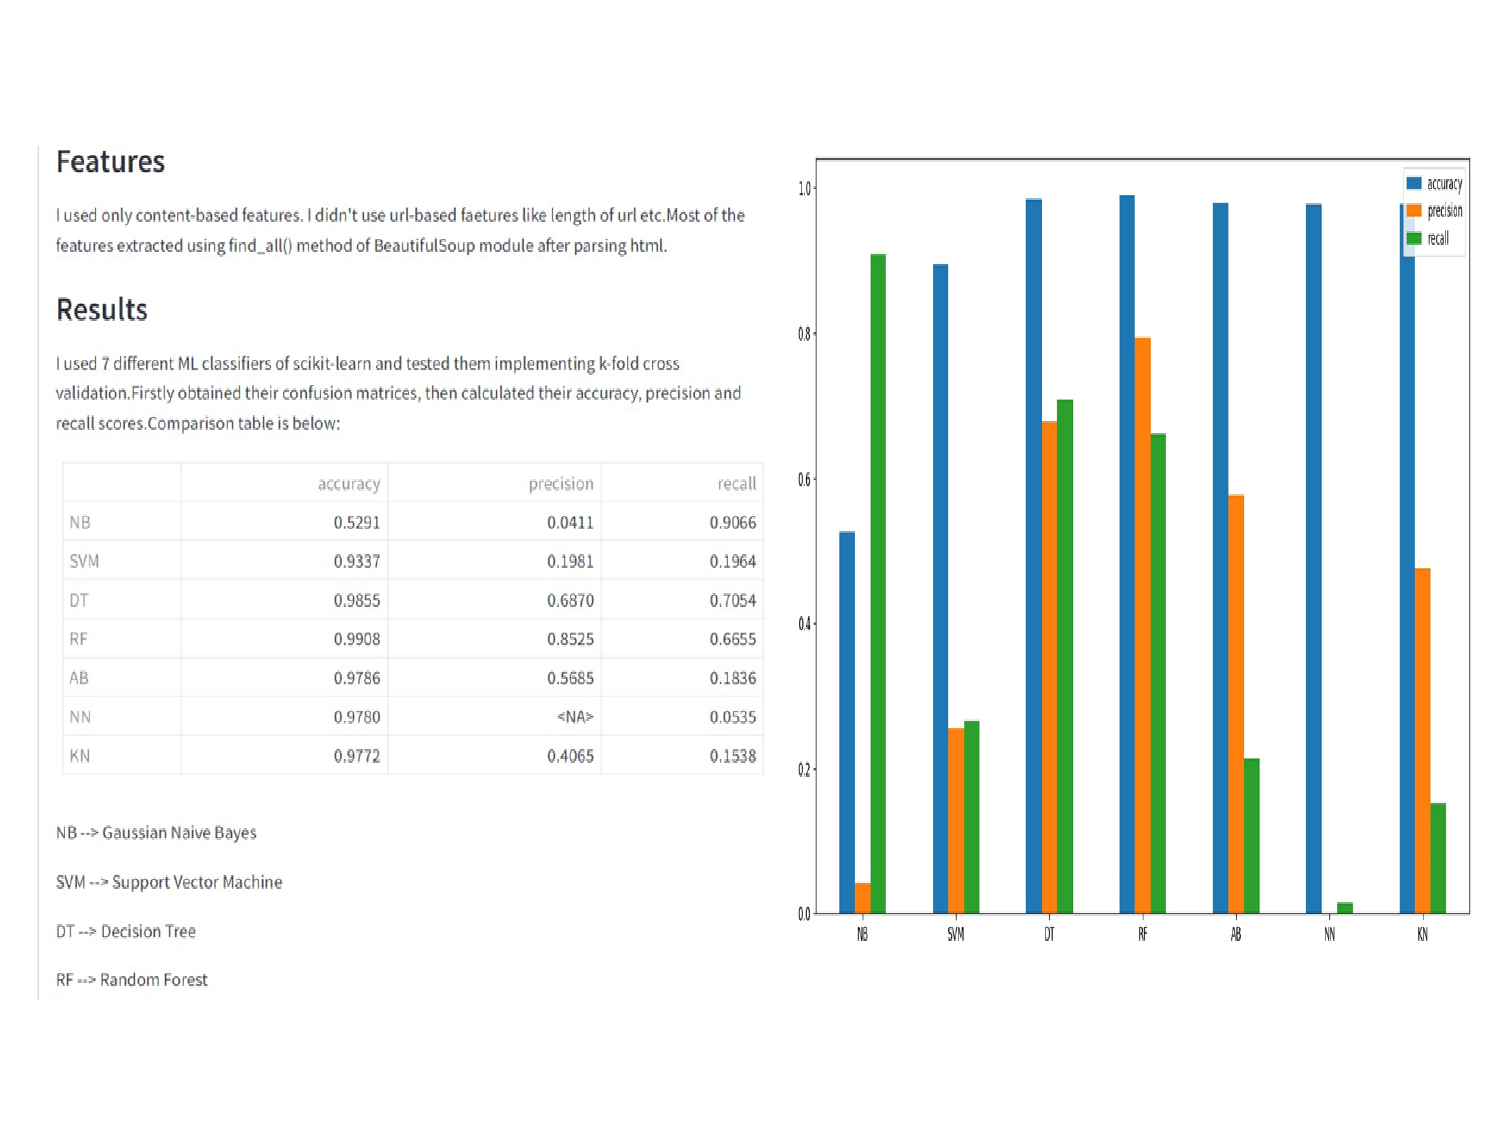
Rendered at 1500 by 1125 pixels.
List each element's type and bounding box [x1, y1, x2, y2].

picture [1, 54, 1486, 1002]
